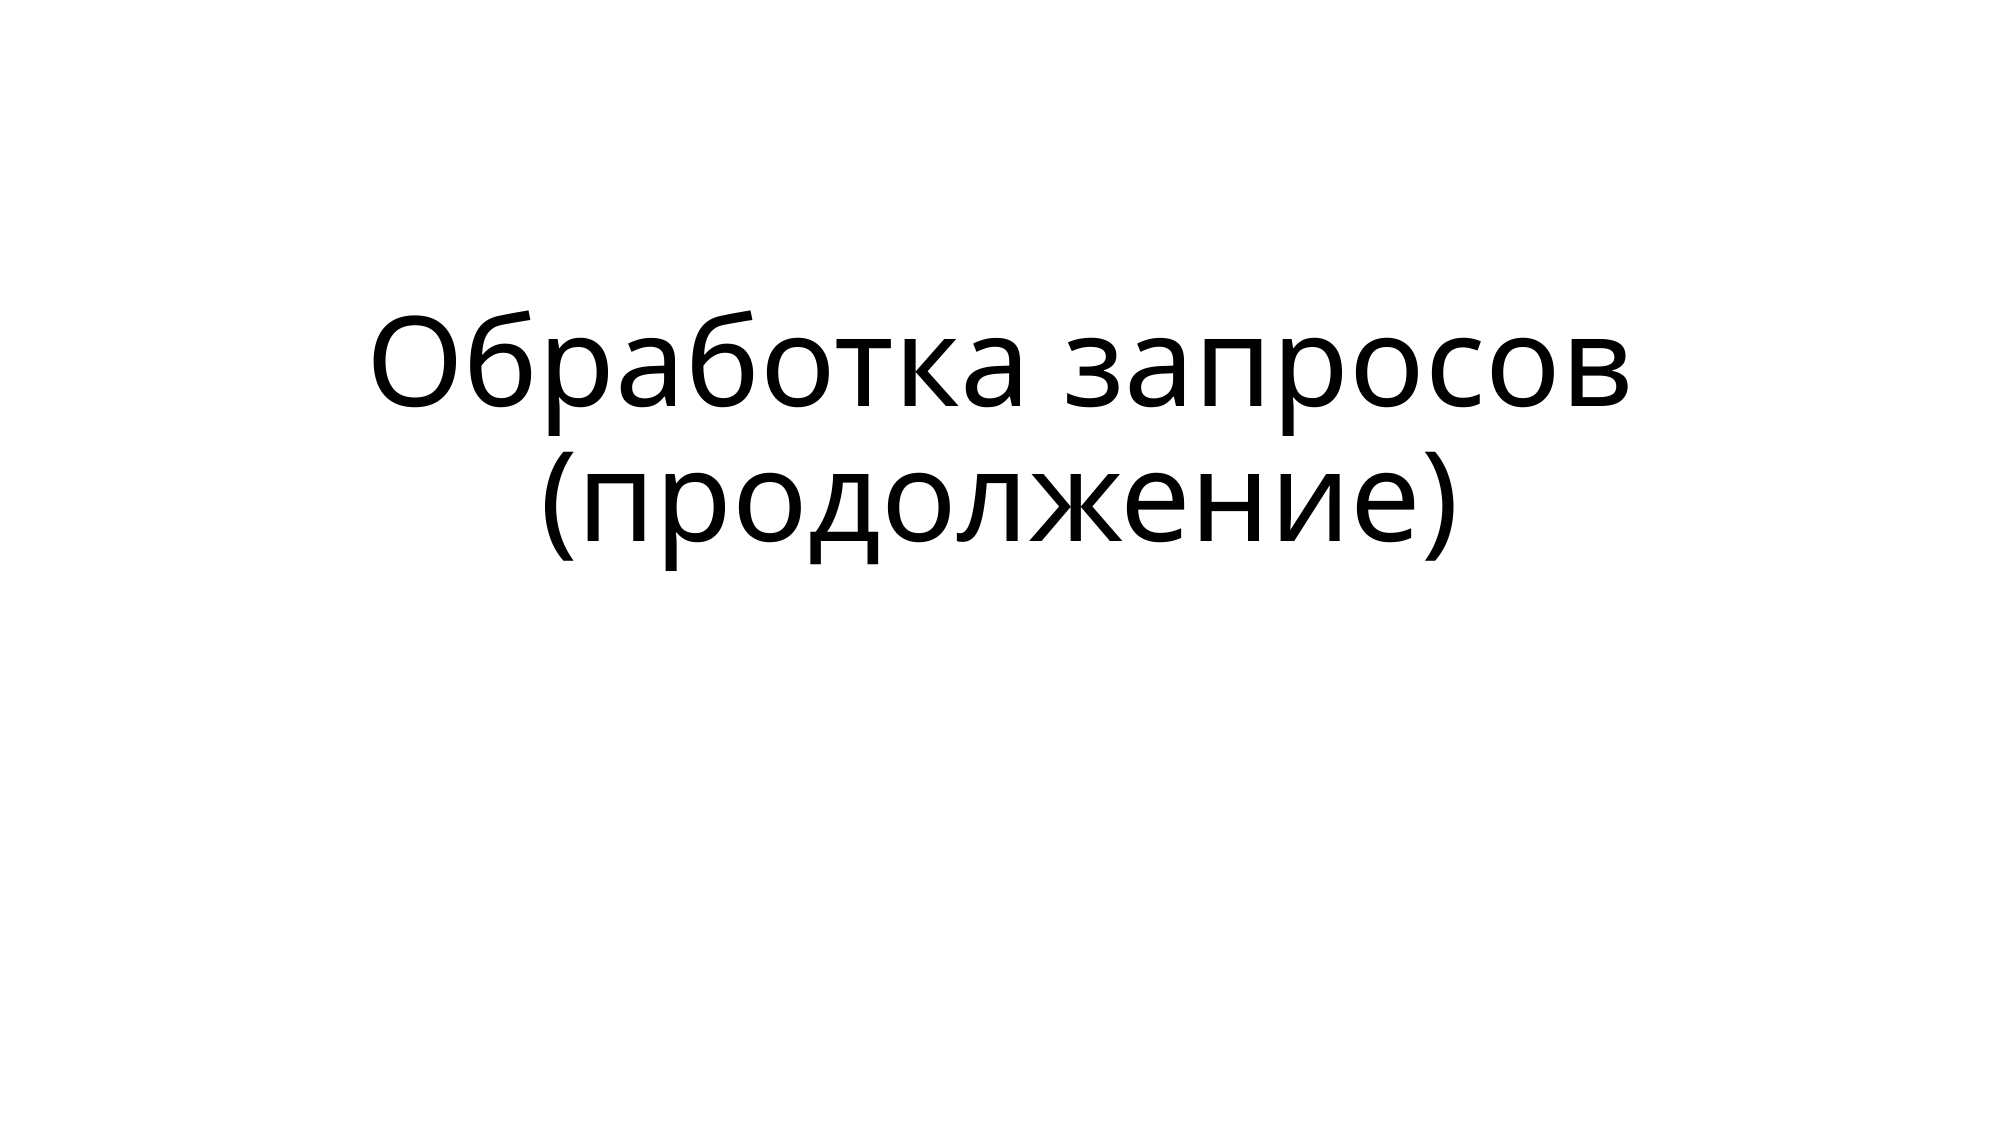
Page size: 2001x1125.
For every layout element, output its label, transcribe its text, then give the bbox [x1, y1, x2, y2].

title Обработка запросов (продолжение) [249, 184, 1750, 576]
